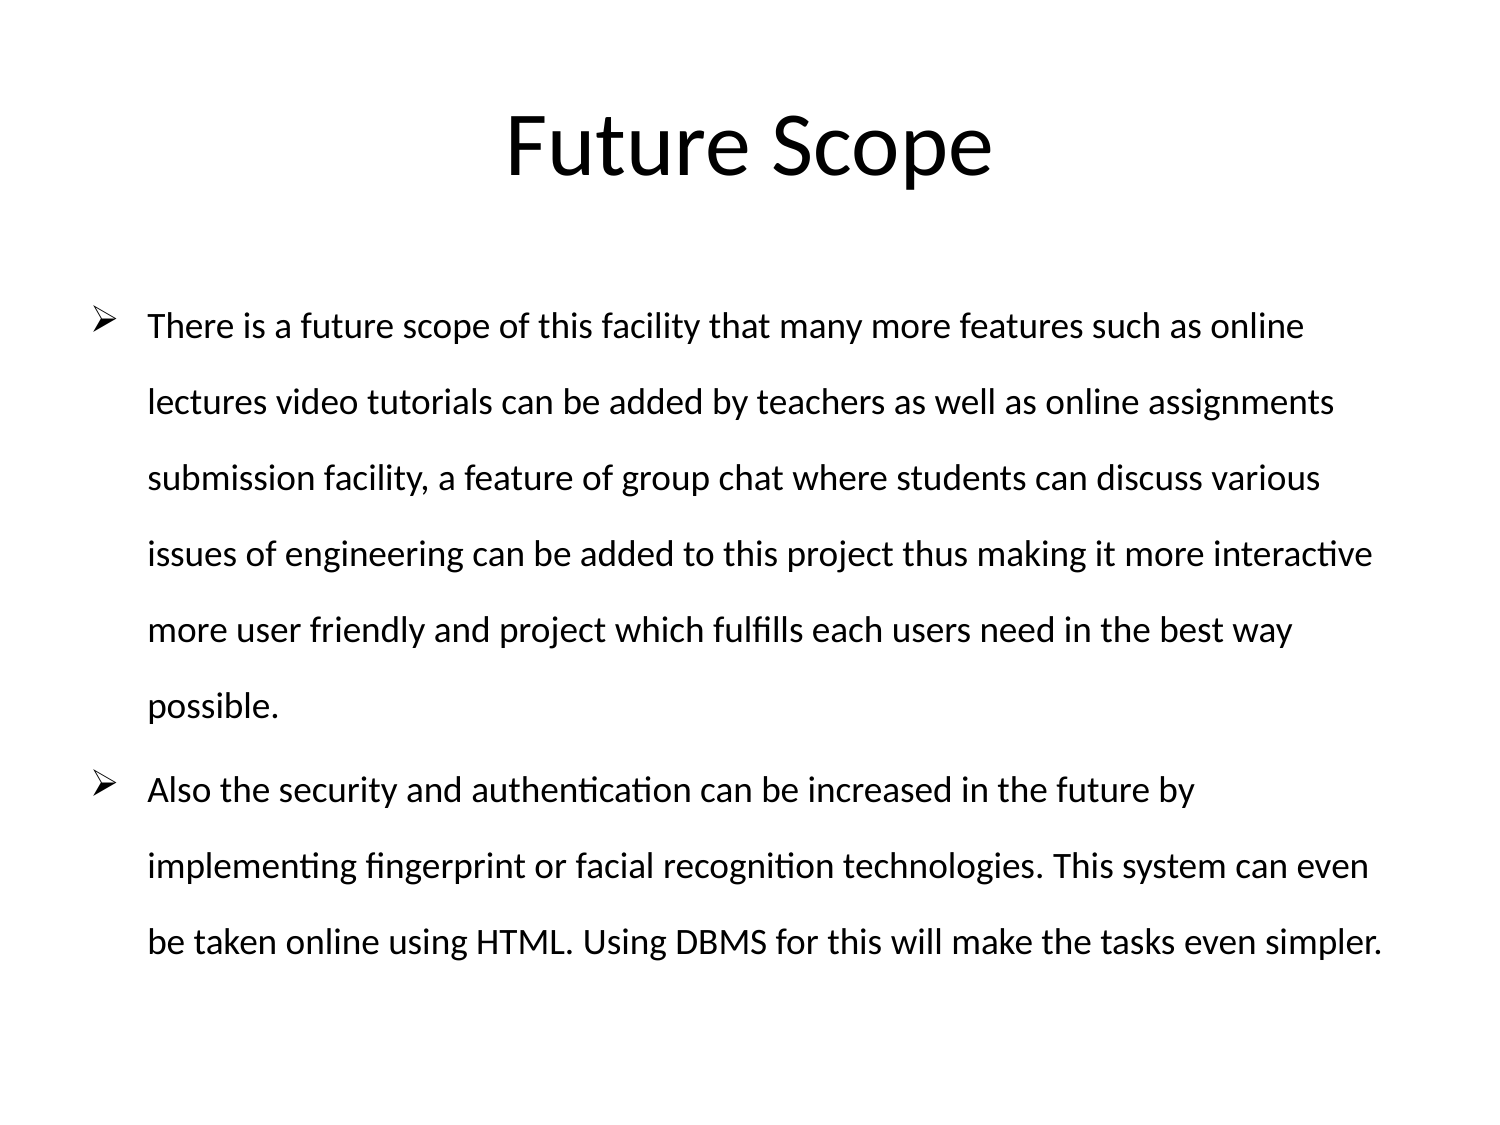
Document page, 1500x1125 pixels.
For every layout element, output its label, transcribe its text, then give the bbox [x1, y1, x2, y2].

list There is a future scope of this facility that many more features such as online lectures video tutorials can be added by teachers as well as online assignments submission facility, a feature of group chat where students can discuss various issues of engineering can be added to this project thus making it more interactive more user friendly and project which fulfills each users need in the best way possible. Also the security and authentication can be increased in the future by implementing fingerprint or facial recognition technologies. This system can even be taken online using HTML. Using DBMS for this will make the tasks even simpler. [75, 262, 1425, 1005]
title Future Scope [75, 45, 1425, 233]
